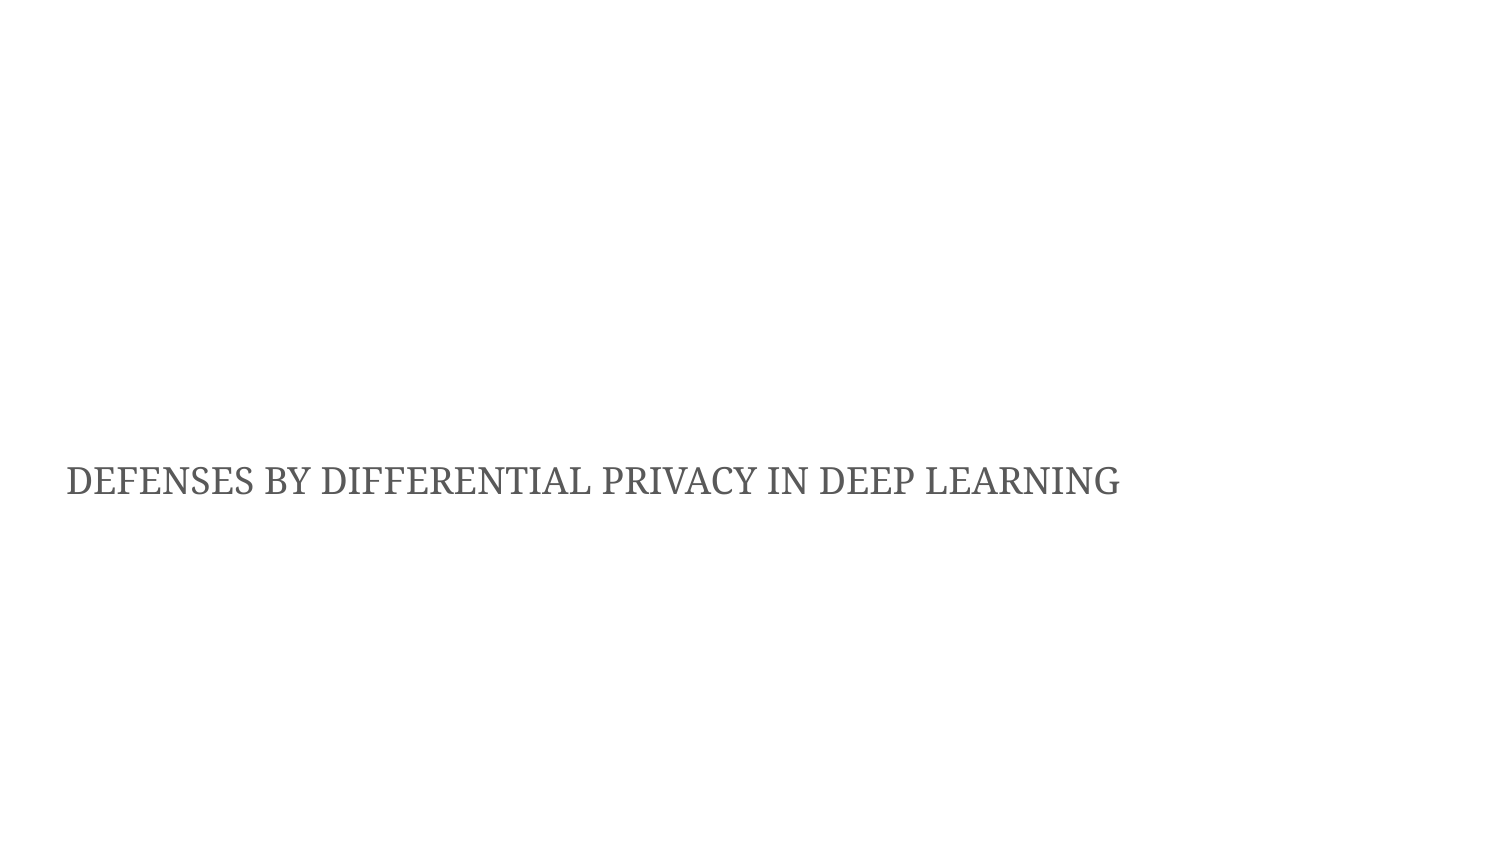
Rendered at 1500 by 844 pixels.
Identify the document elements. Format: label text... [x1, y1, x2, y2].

list DEFENSES BY DIFFERENTIAL PRIVACY IN DEEP LEARNING [51, 189, 1449, 750]
